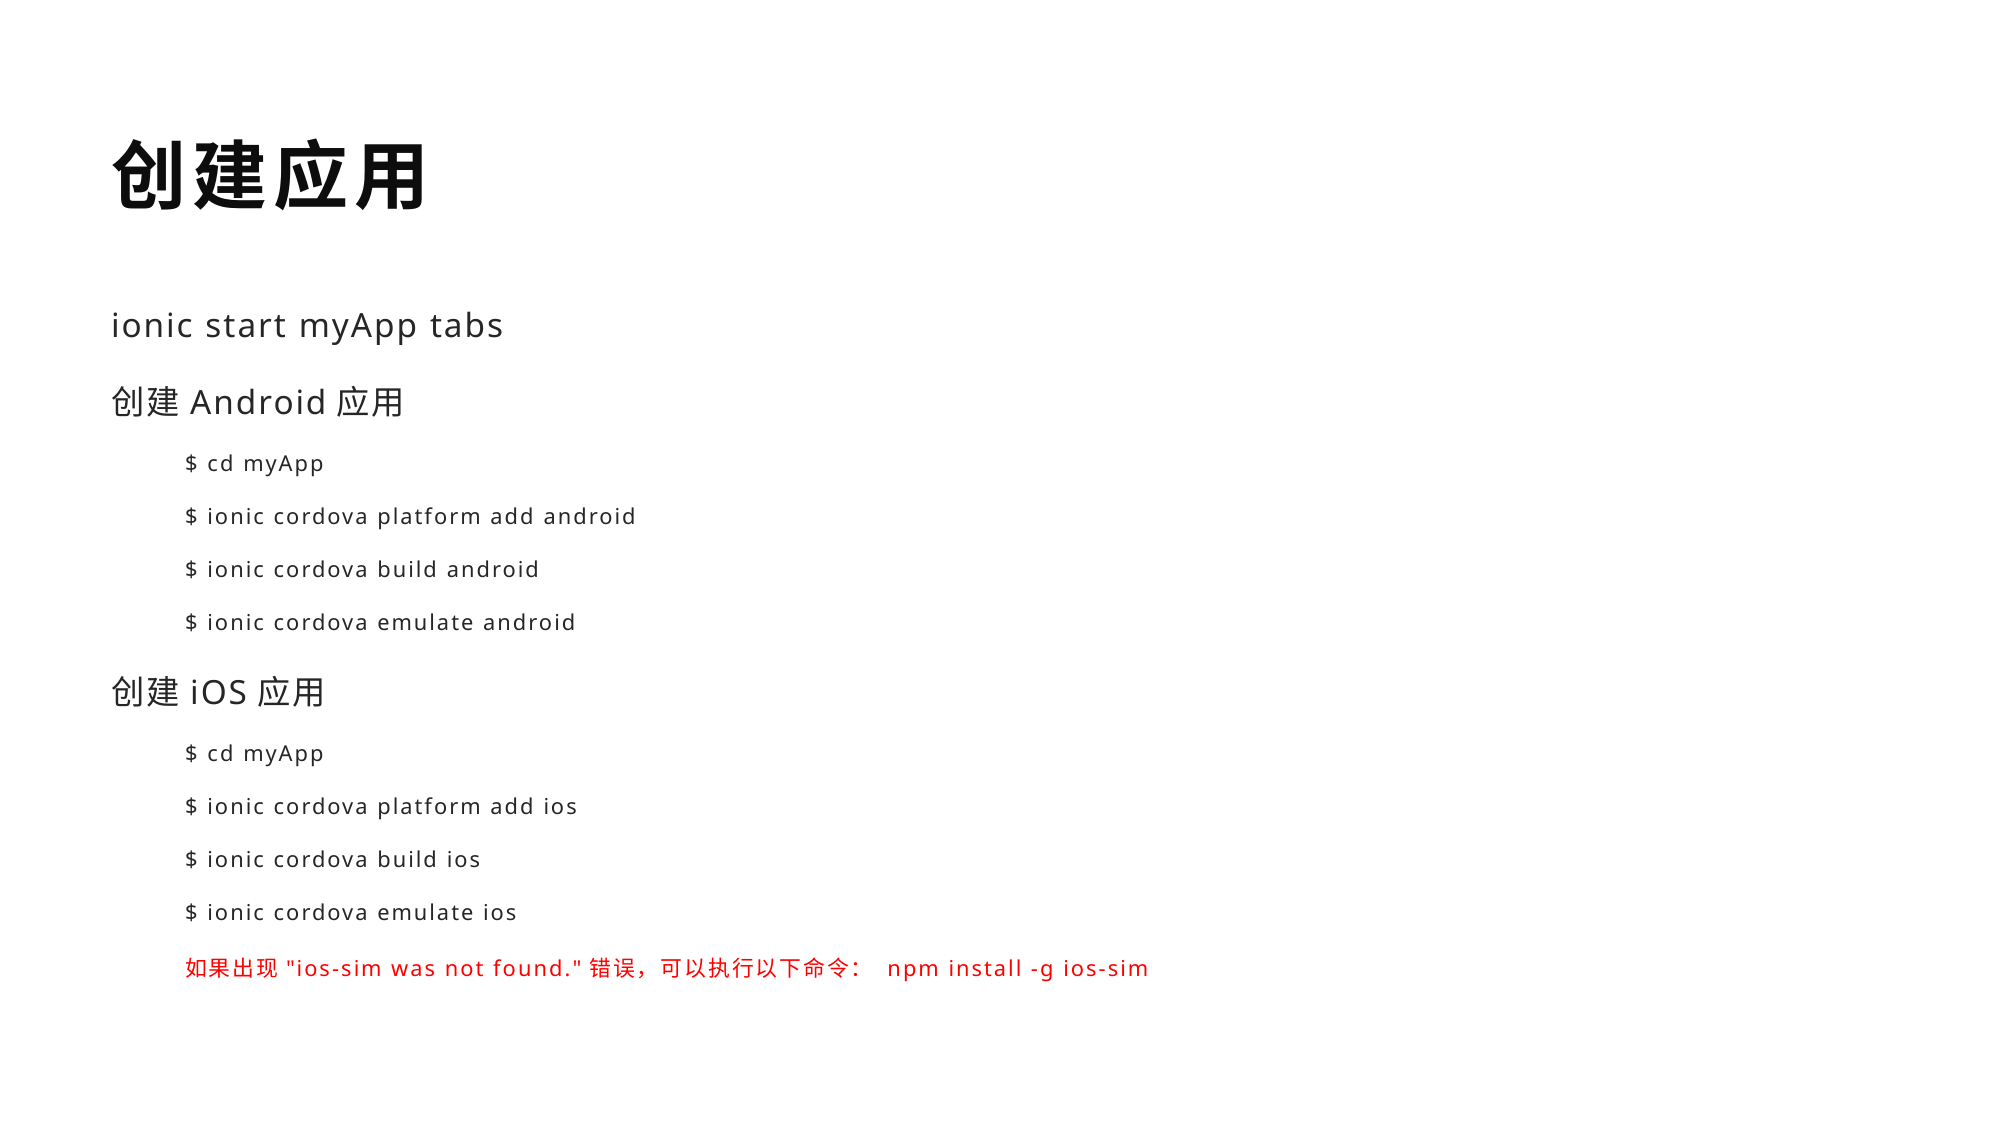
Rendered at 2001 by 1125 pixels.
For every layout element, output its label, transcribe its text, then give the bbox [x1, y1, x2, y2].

text_box ionic start myApp tabs 创建Android应用 $ cd myApp $ ionic cordova platform add android $ ionic cordova build android $ ionic cordova emulate android 创建iOS应用 $ cd myApp $ ionic cordova platform add ios $ ionic cordova build ios $ ionic cordova emulate ios 如果出现"ios-sim was not found."错误，可以执行以下命令： npm install -g ios-sim [99, 283, 1901, 998]
text_box 创建应用 [99, 77, 1901, 283]
